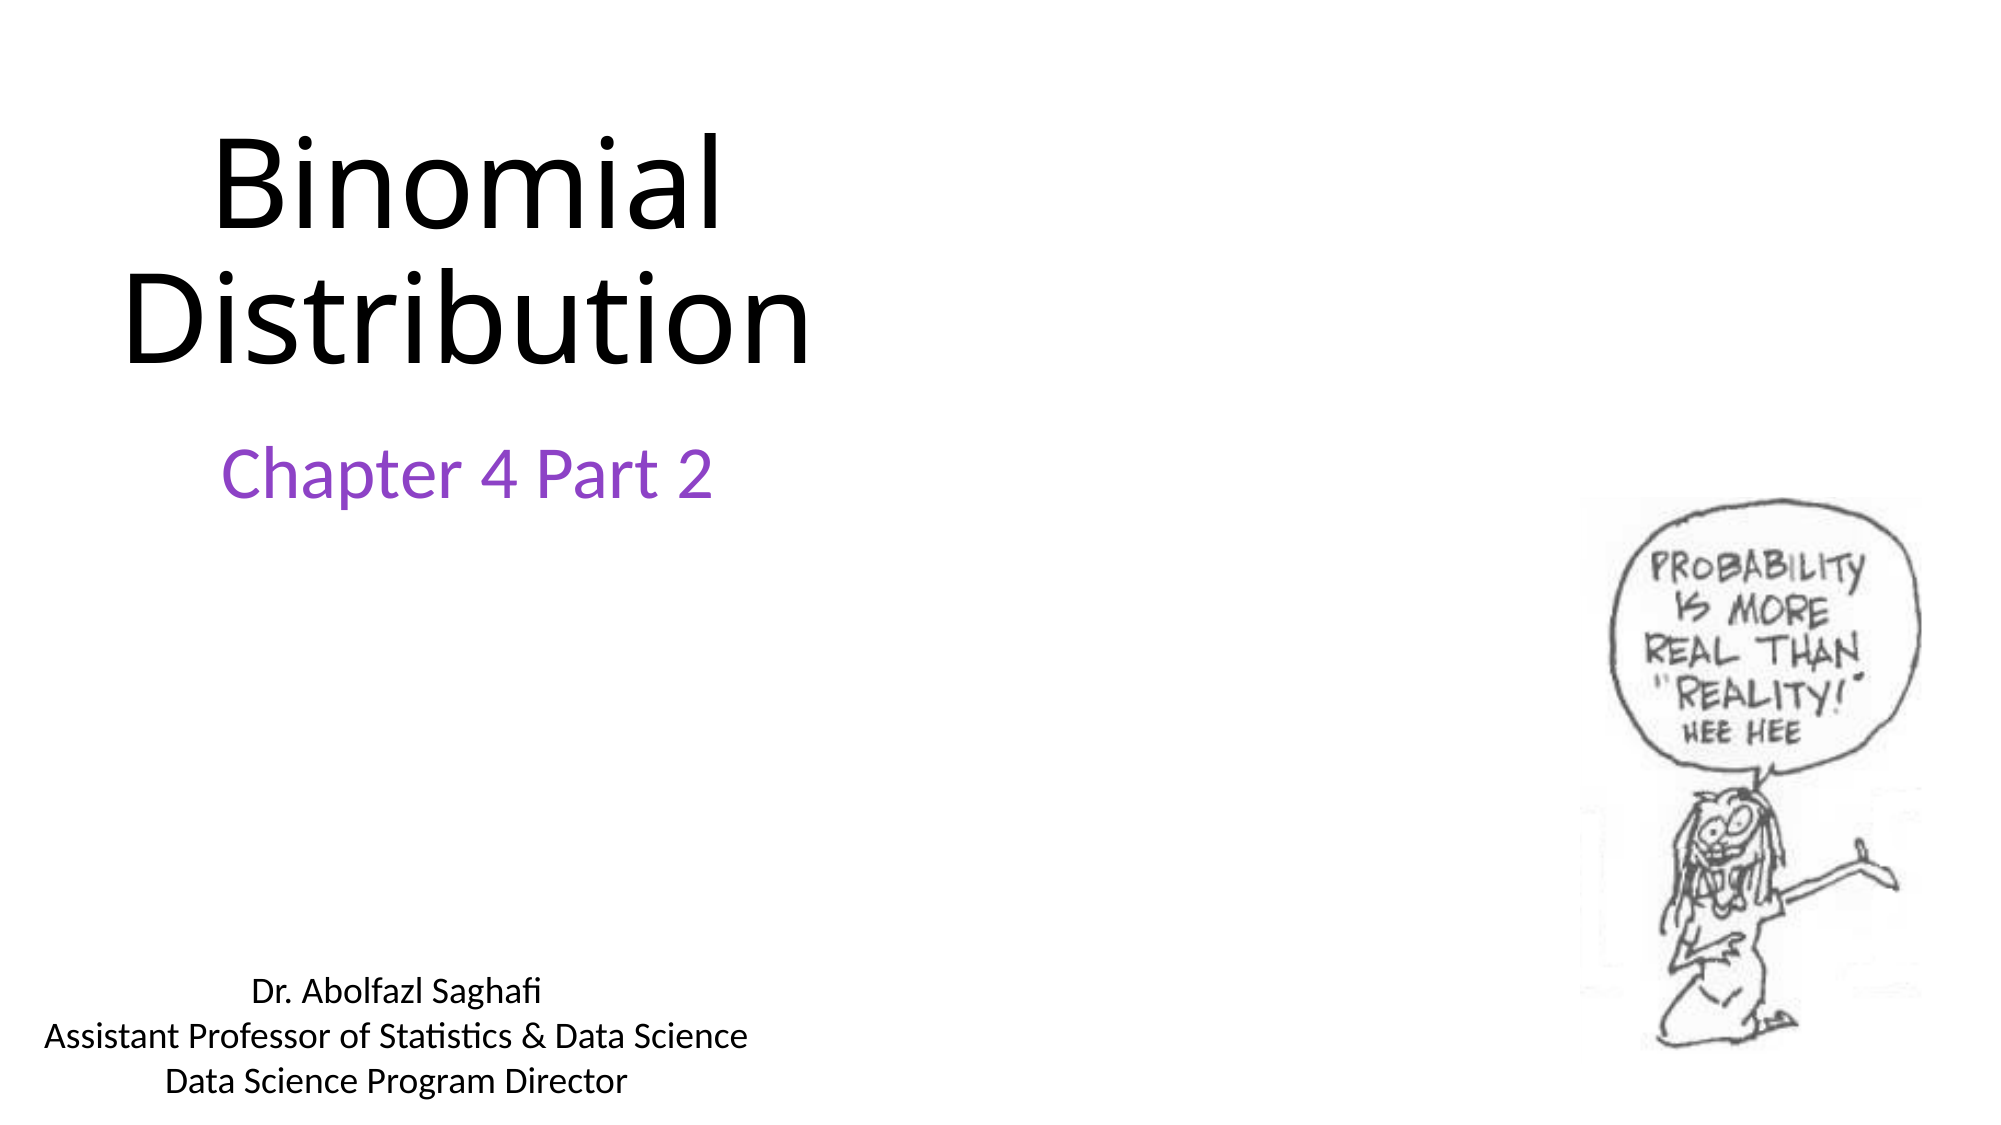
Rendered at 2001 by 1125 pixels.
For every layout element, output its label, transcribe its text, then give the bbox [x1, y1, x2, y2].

title Binomial Distribution [93, 95, 842, 398]
text_box Dr. Abolfazl Saghafi Assistant Professor of Statistics & Data Science Data Science Program Director [29, 958, 765, 1109]
picture [1580, 497, 1935, 1064]
subtitle Chapter 4 Part 2 [192, 426, 744, 569]
